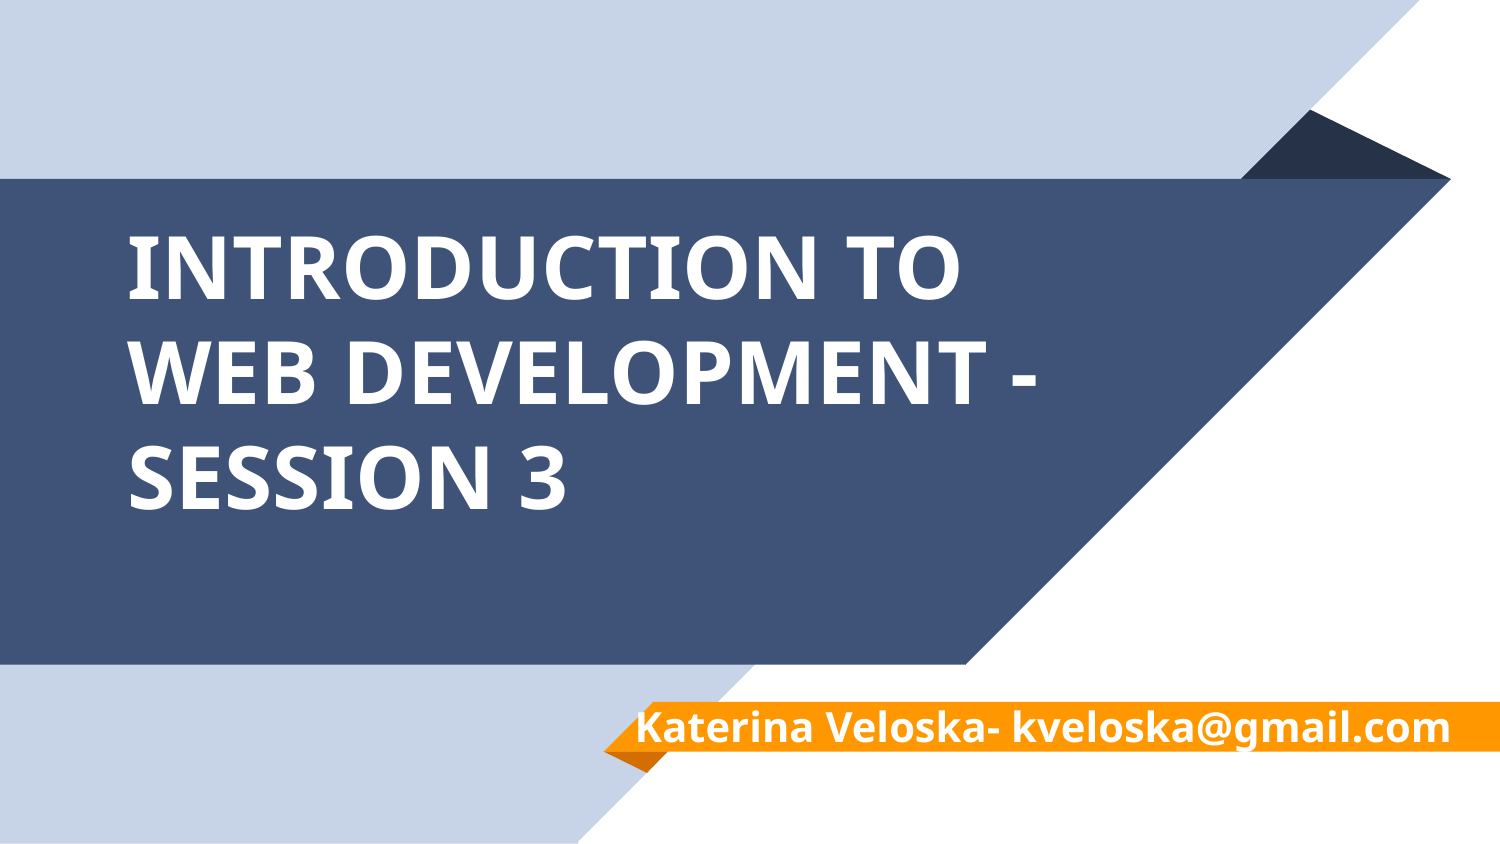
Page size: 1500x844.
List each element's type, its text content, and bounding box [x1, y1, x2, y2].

text_box Katerina Veloska- kveloska@gmail.com [551, 674, 1500, 778]
title INTRODUCTION TO WEB DEVELOPMENT - SESSION 3 [112, 178, 1145, 665]
